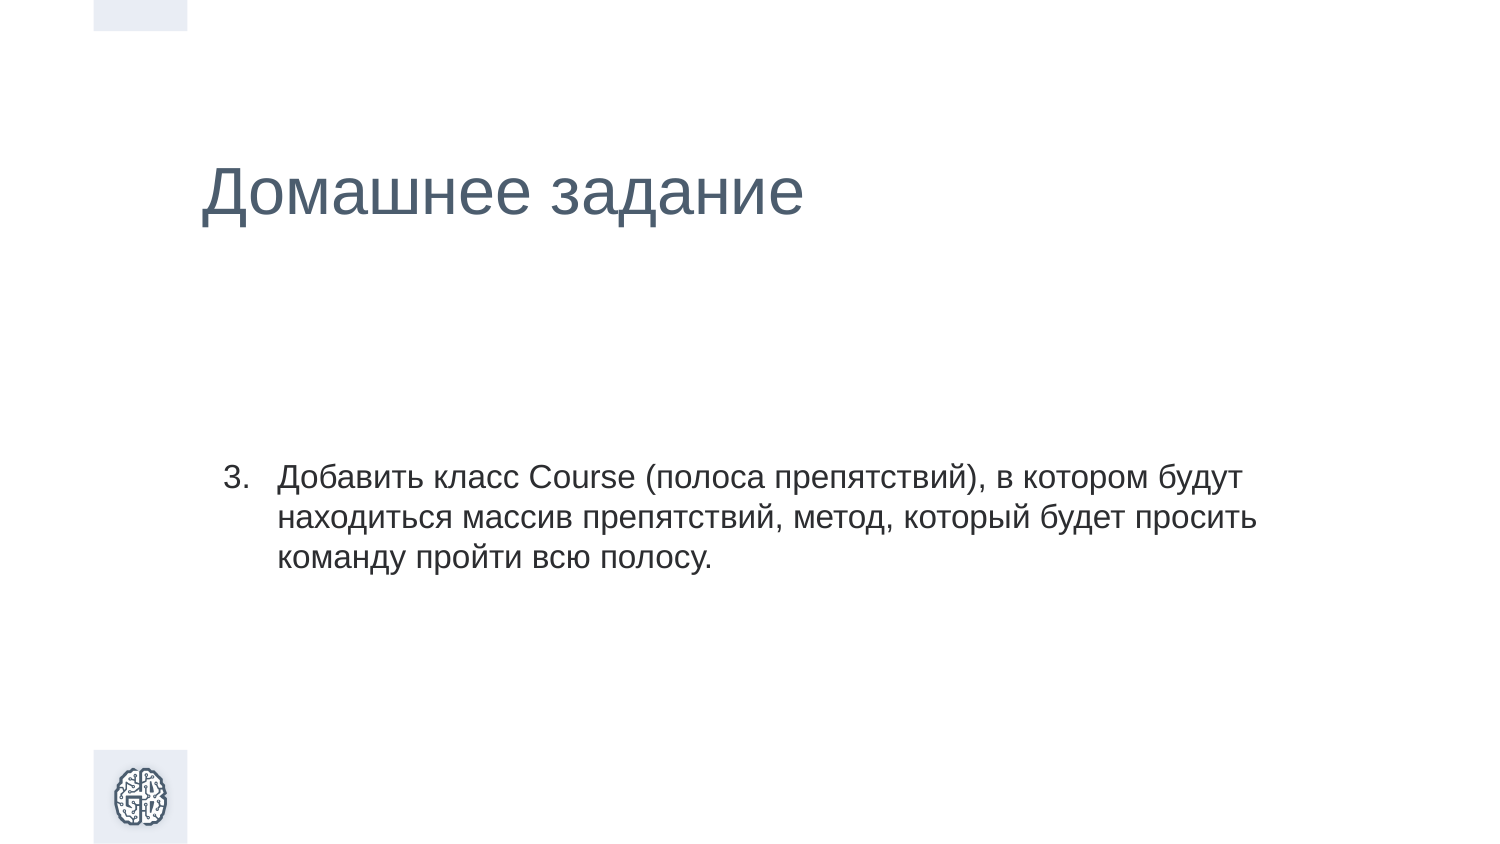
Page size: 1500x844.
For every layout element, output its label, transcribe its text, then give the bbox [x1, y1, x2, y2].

text_box Домашнее задание [187, 93, 1312, 282]
picture [106, 760, 175, 834]
text_box Добавить класс Course (полоса препятствий), в котором будут находиться массив препятствий, метод, который будет просить команду пройти всю полосу. [187, 334, 1312, 697]
